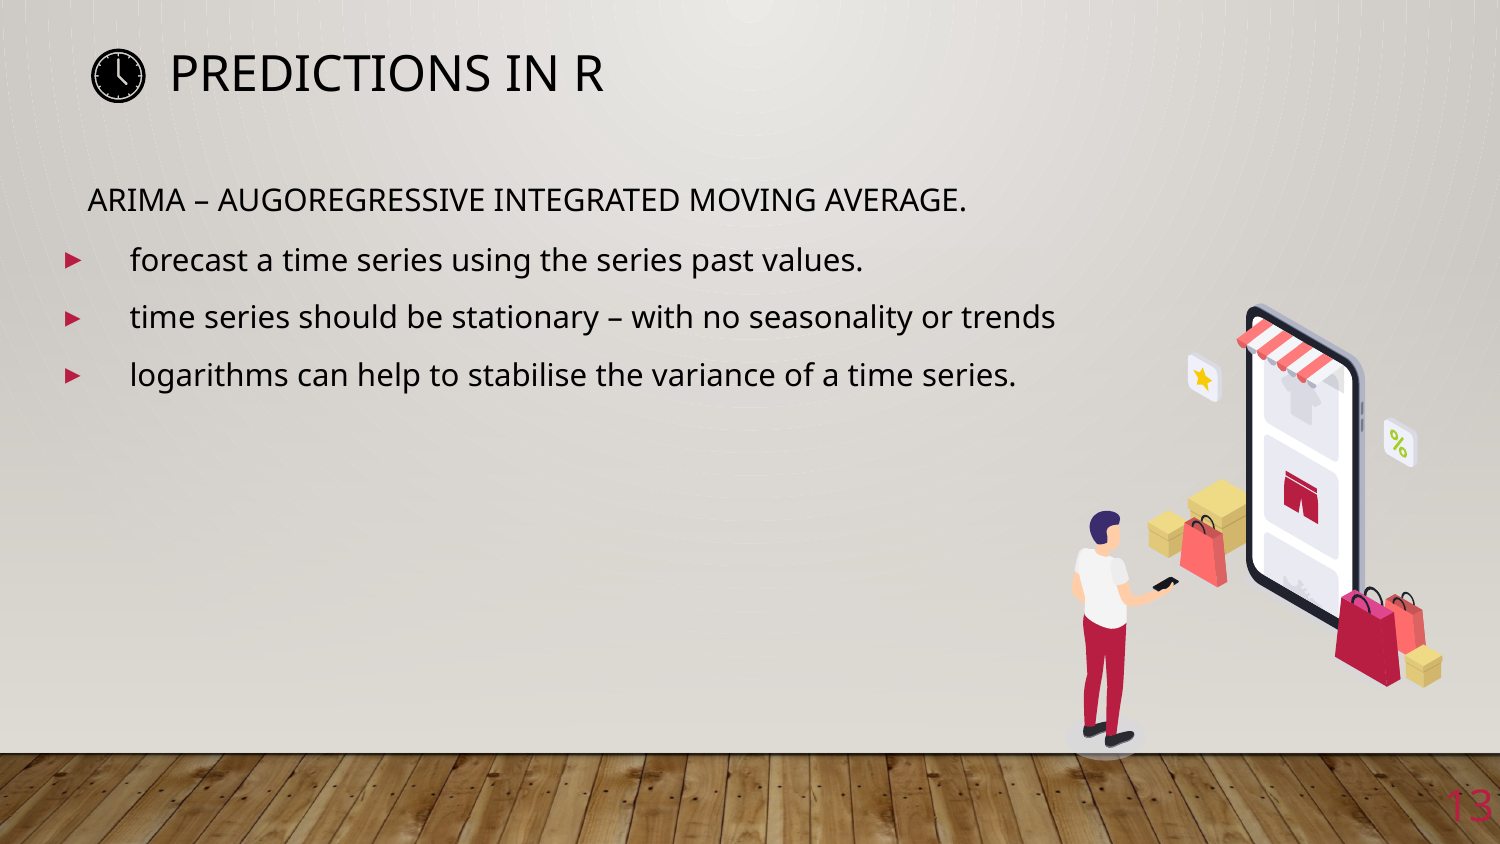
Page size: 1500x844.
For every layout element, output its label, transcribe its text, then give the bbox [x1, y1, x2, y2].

list ARIMA – AUGOREGRESSIVE INTEGRATED MOVING AVERAGE. forecast a time series using the series past values. time series should be stationary – with no seasonality or trends logarithms can help to stabilise the variance of a time series. [46, 172, 1108, 462]
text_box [1065, 303, 1443, 761]
picture [0, 753, 1500, 844]
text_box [90, 48, 146, 104]
slide_number 13 [1418, 760, 1494, 838]
title PREDICTIONS IN R [91, 48, 965, 140]
